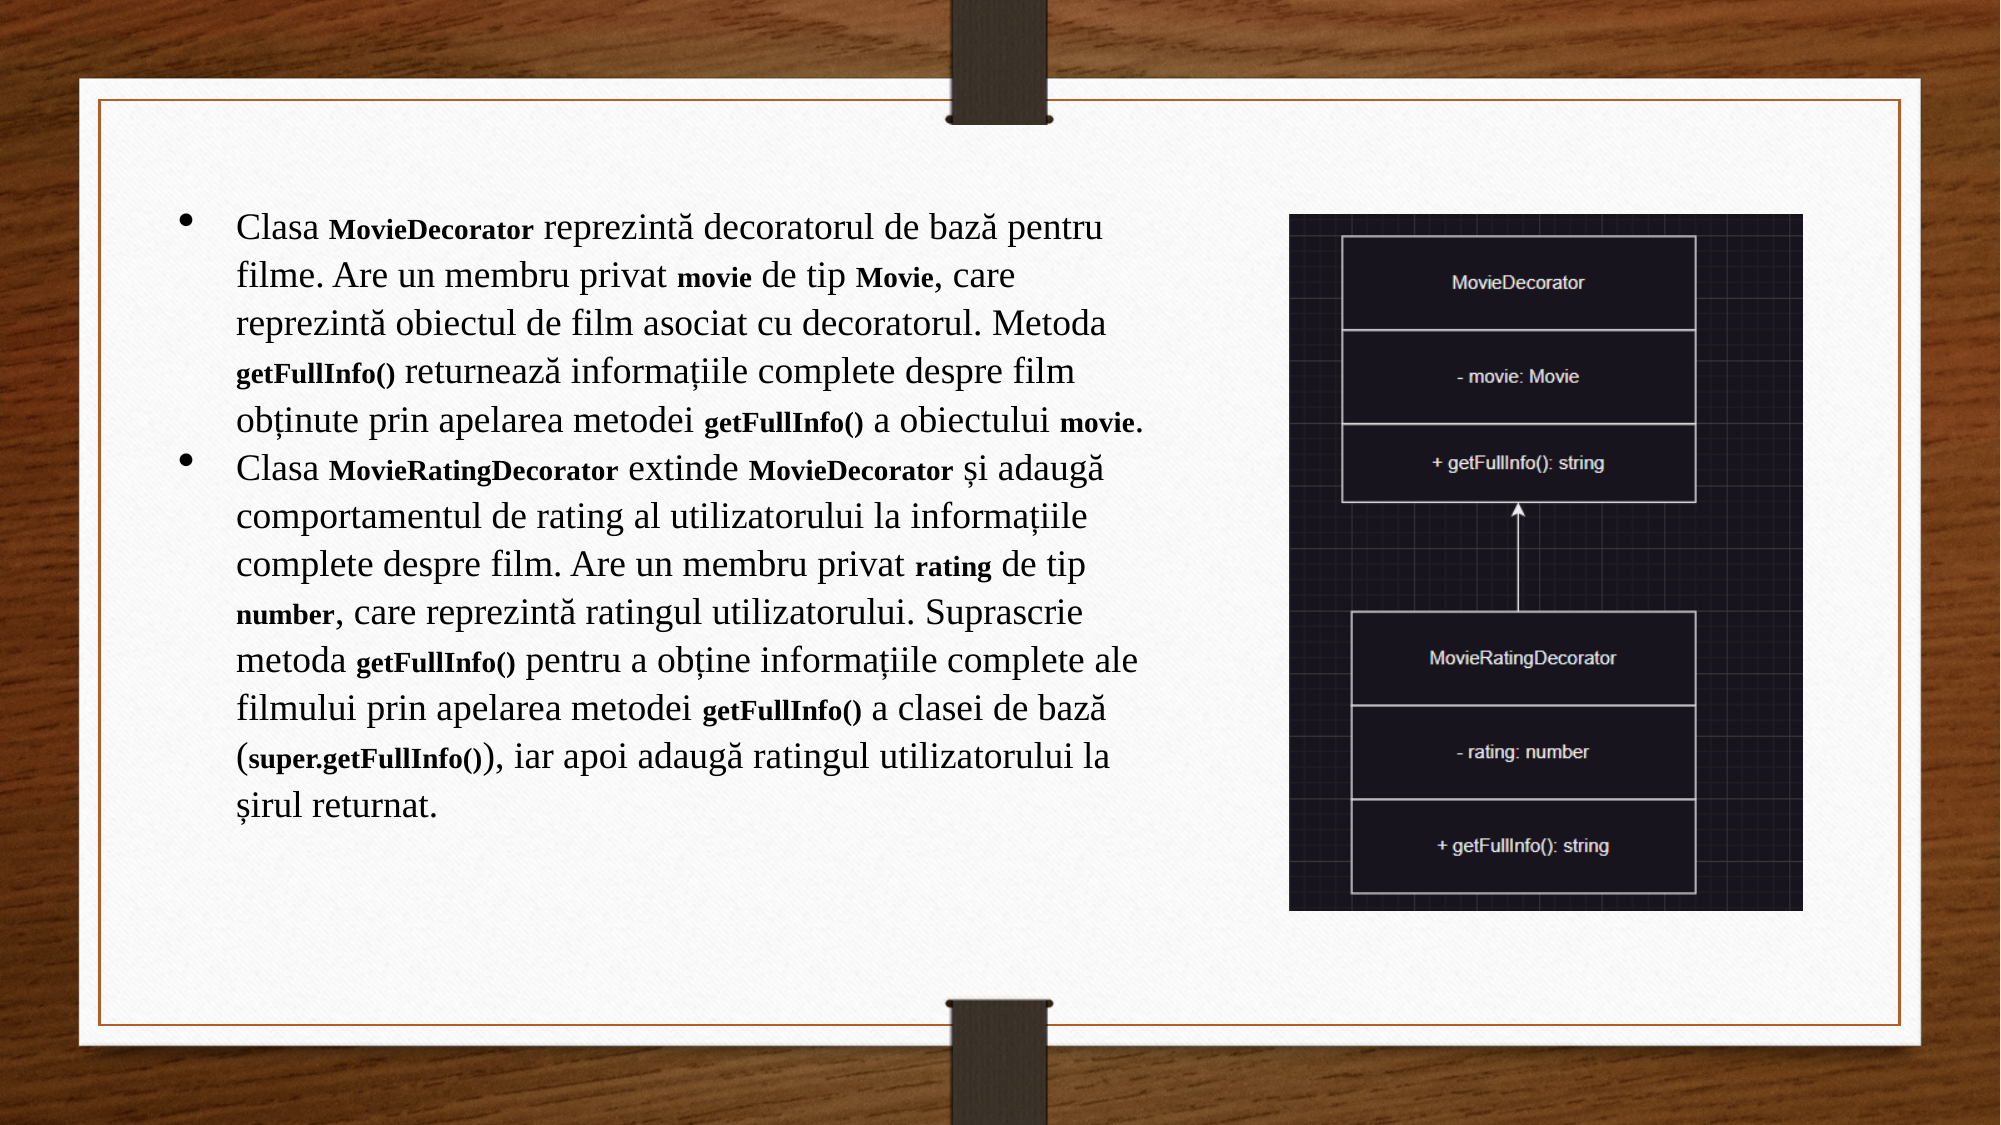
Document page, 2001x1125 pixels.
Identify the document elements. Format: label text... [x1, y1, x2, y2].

picture [0, 0, 948, 1125]
picture [101, 0, 2001, 1125]
text_box Clasa MovieDecorator reprezintă decoratorul de bază pentru filme. Are un membru privat movie de tip Movie, care reprezintă obiectul de film asociat cu decoratorul. Metoda getFullInfo() returnează informațiile complete despre film obținute prin apelarea metodei getFullInfo() a obiectului movie. Clasa MovieRatingDecorator extinde MovieDecorator și adaugă comportamentul de rating al utilizatorului la informațiile complete despre film. Are un membru privat rating de tip number, care reprezintă ratingul utilizatorului. Suprascrie metoda getFullInfo() pentru a obține informațiile complete ale filmului prin apelarea metodei getFullInfo() a clasei de bază (super.getFullInfo()), iar apoi adaugă ratingul utilizatorului la șirul returnat. [164, 191, 1165, 832]
